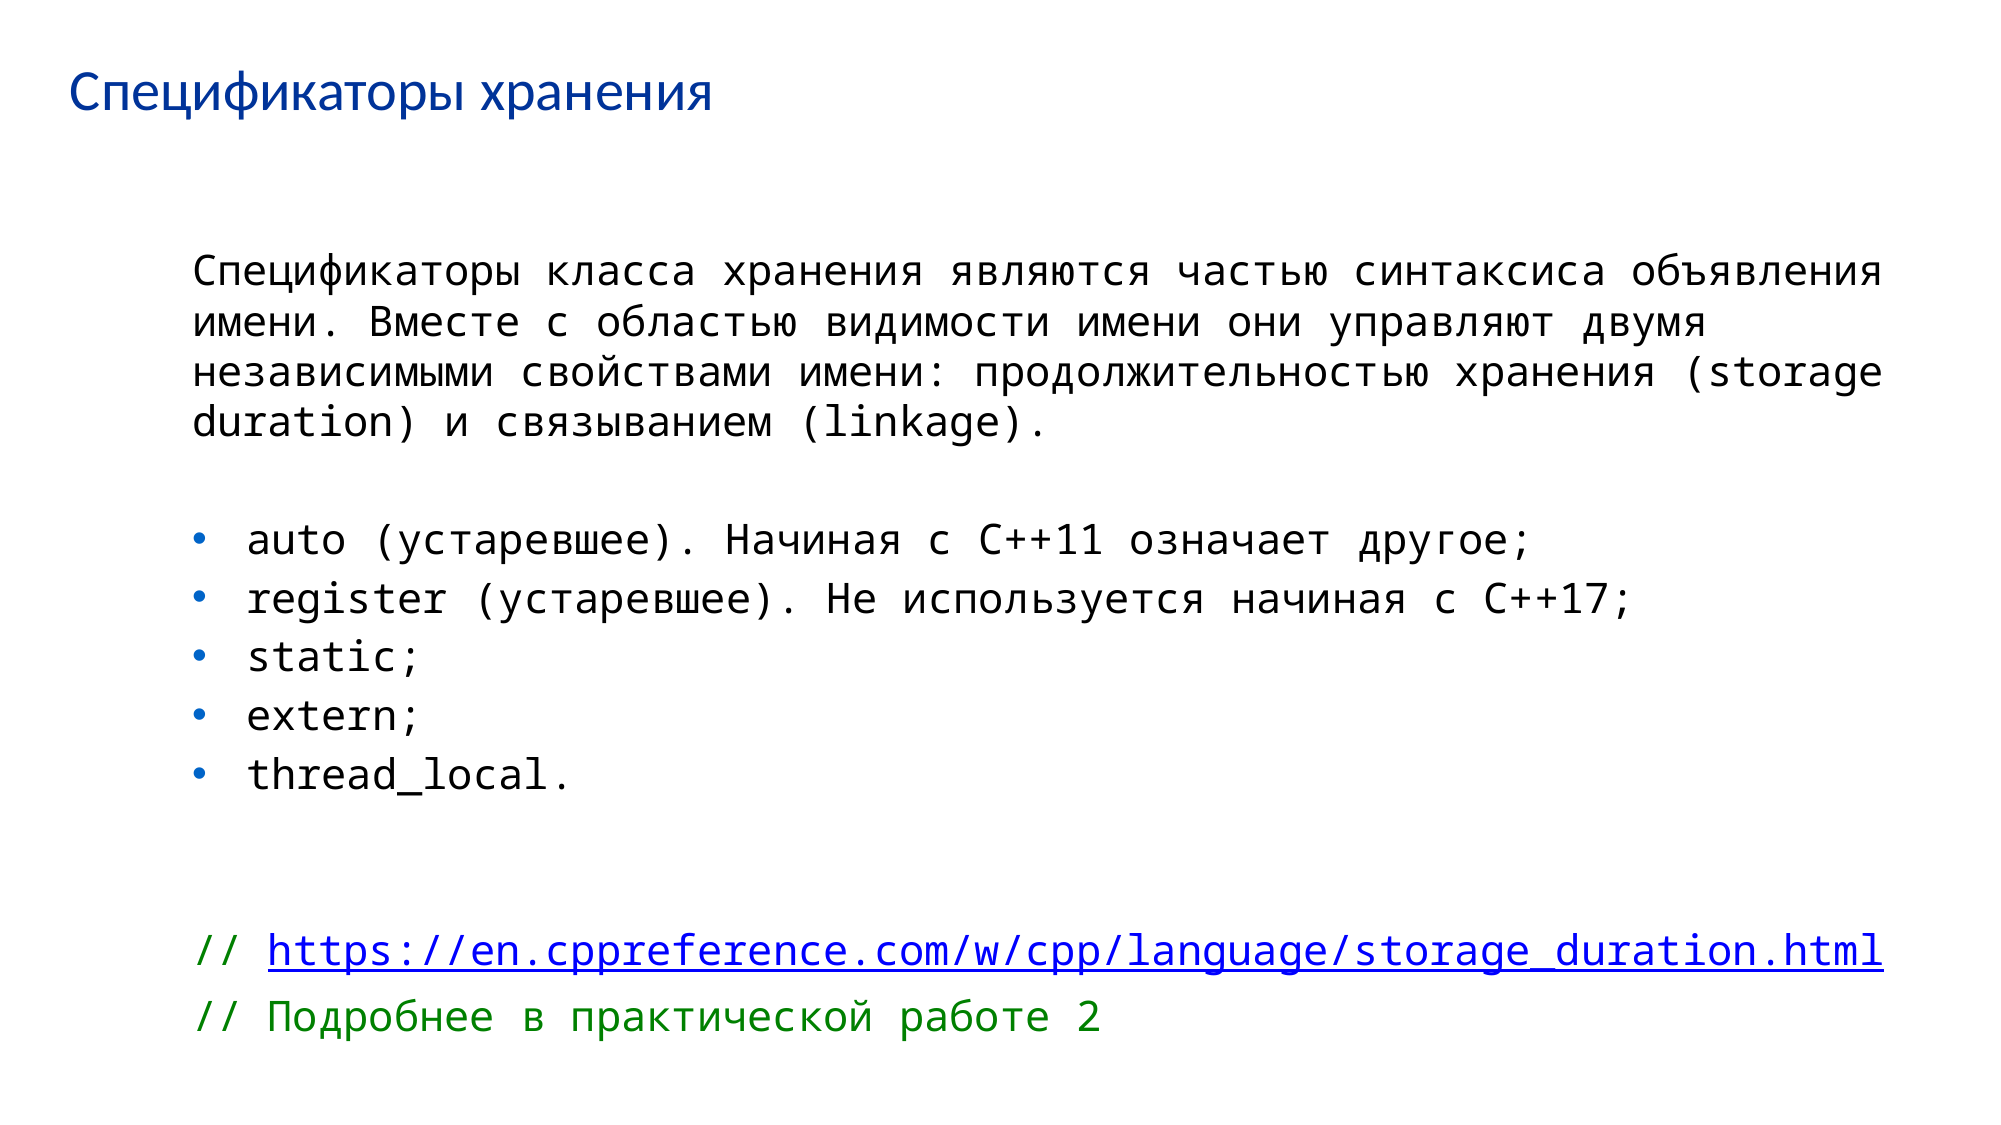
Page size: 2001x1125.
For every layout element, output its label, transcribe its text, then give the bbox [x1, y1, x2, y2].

list Спецификаторы класса хранения являются частью синтаксиса объявления имени. Вместе с областью видимости имени они управляют двумя независимыми свойствами имени: продолжительностью хранения (storage duration) и связыванием (linkage). auto (устаревшее). Начиная с С++11 означает другое; register (устаревшее). Не используется начиная с С++17; static; extern; thread_local. // https://en.cppreference.com/w/cpp/language/storage_duration.html // Подробнее в практической работе 2 [177, 236, 1949, 1063]
title Спецификаторы хранения [55, 45, 1945, 185]
